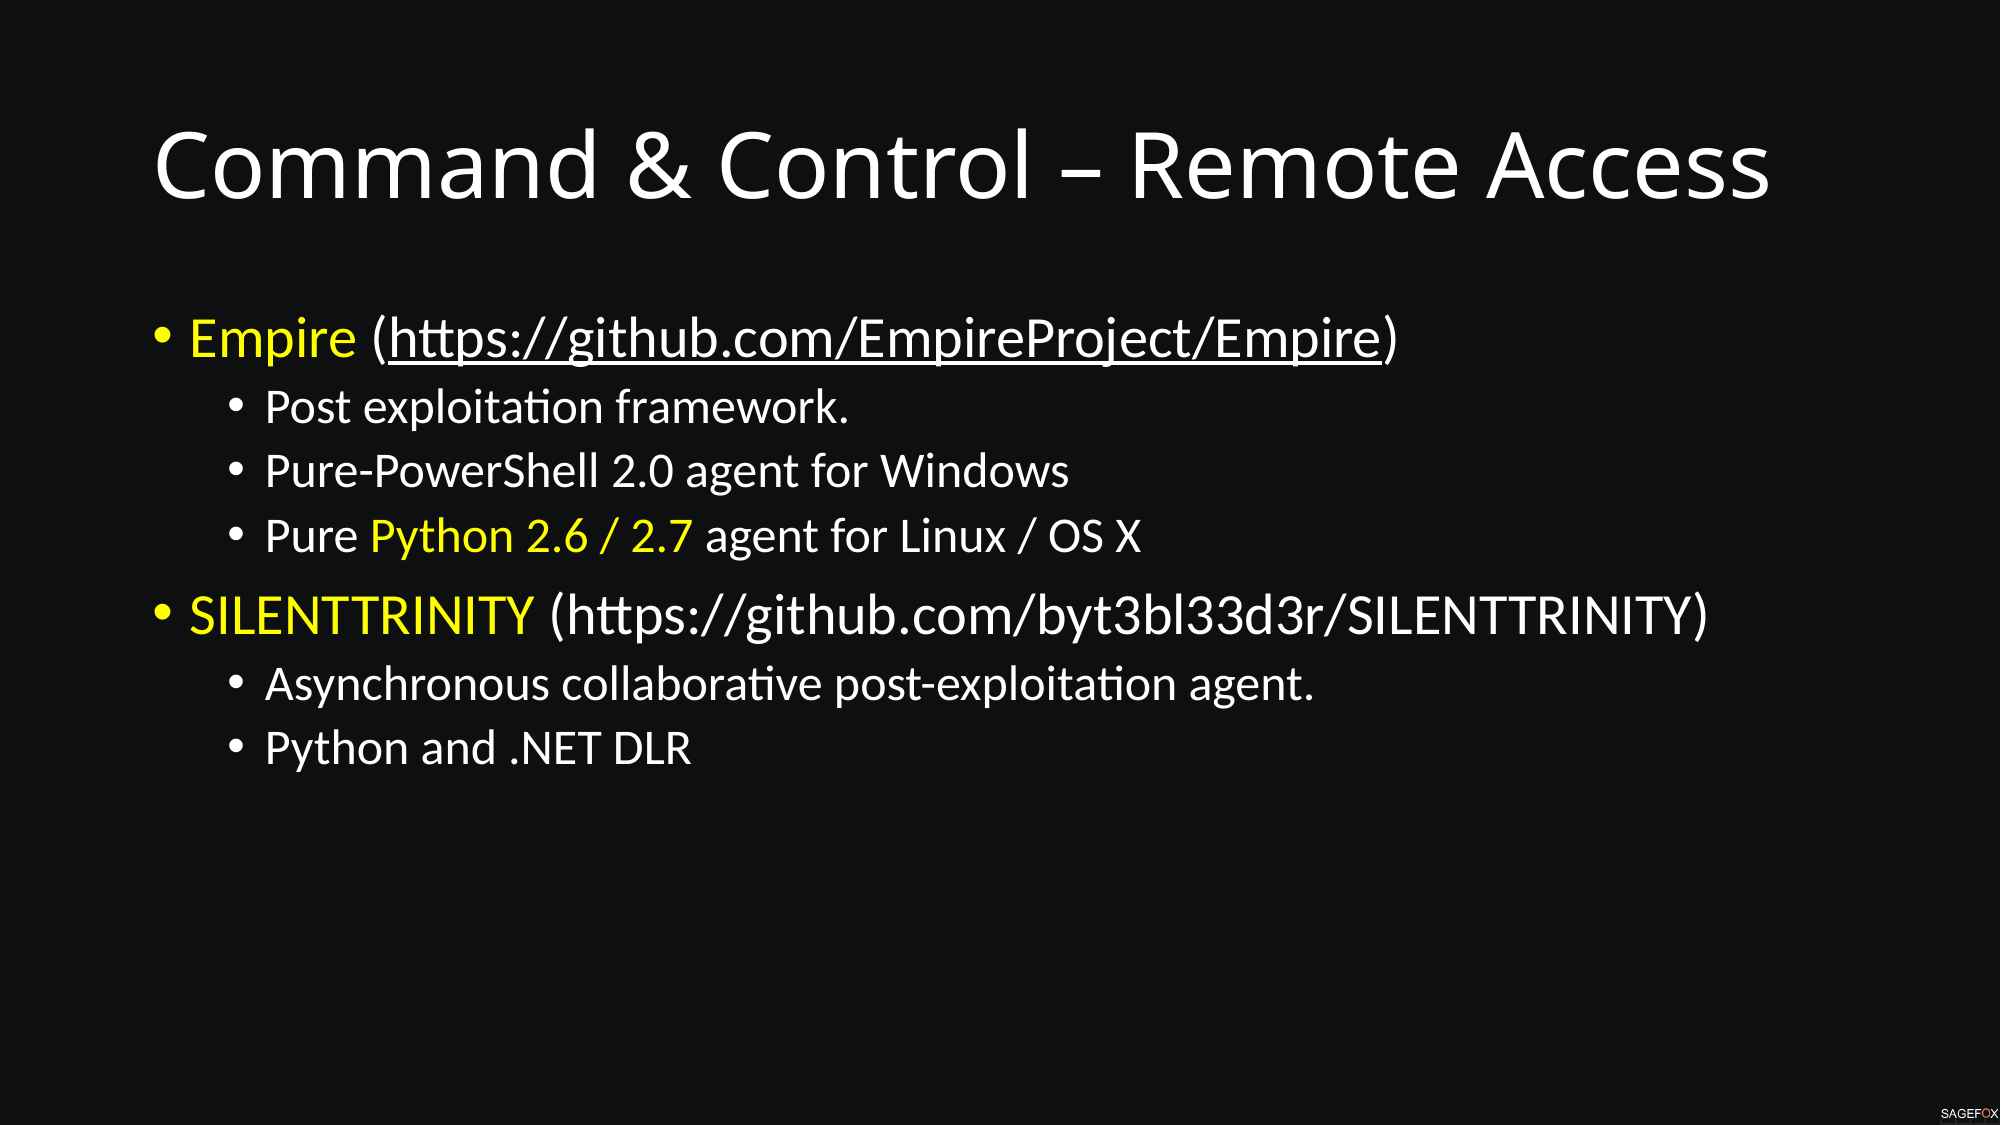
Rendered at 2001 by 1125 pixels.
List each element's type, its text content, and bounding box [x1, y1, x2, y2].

list Empire (https://github.com/EmpireProject/Empire) Post exploitation framework. Pure-PowerShell 2.0 agent for Windows Pure Python 2.6 / 2.7 agent for Linux / OS X SILENTTRINITY (https://github.com/byt3bl33d3r/SILENTTRINITY) Asynchronous collaborative post-exploitation agent. Python and .NET DLR [137, 299, 1863, 1014]
picture [1940, 1108, 2000, 1125]
title Command & Control – Remote Access [137, 59, 1863, 278]
